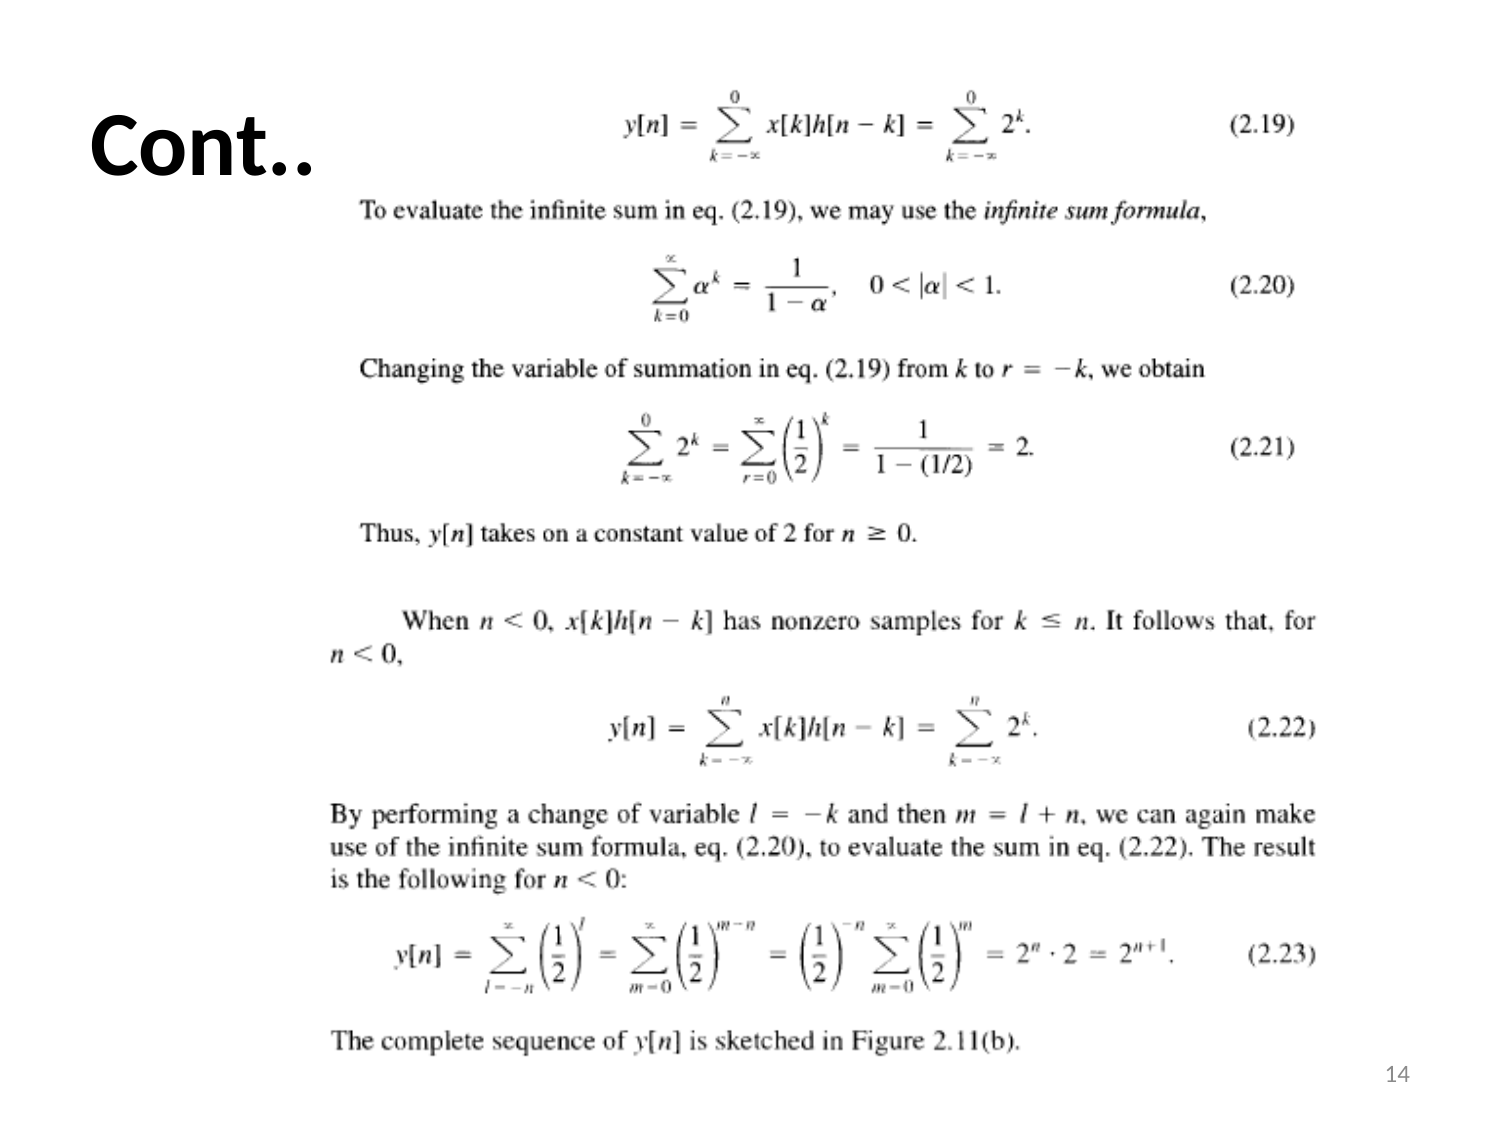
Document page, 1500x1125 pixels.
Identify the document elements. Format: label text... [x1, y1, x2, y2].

picture [348, 74, 1313, 556]
slide_number 14 [1074, 1042, 1425, 1103]
picture [312, 587, 1340, 1068]
title Cont.. [75, 45, 1425, 233]
